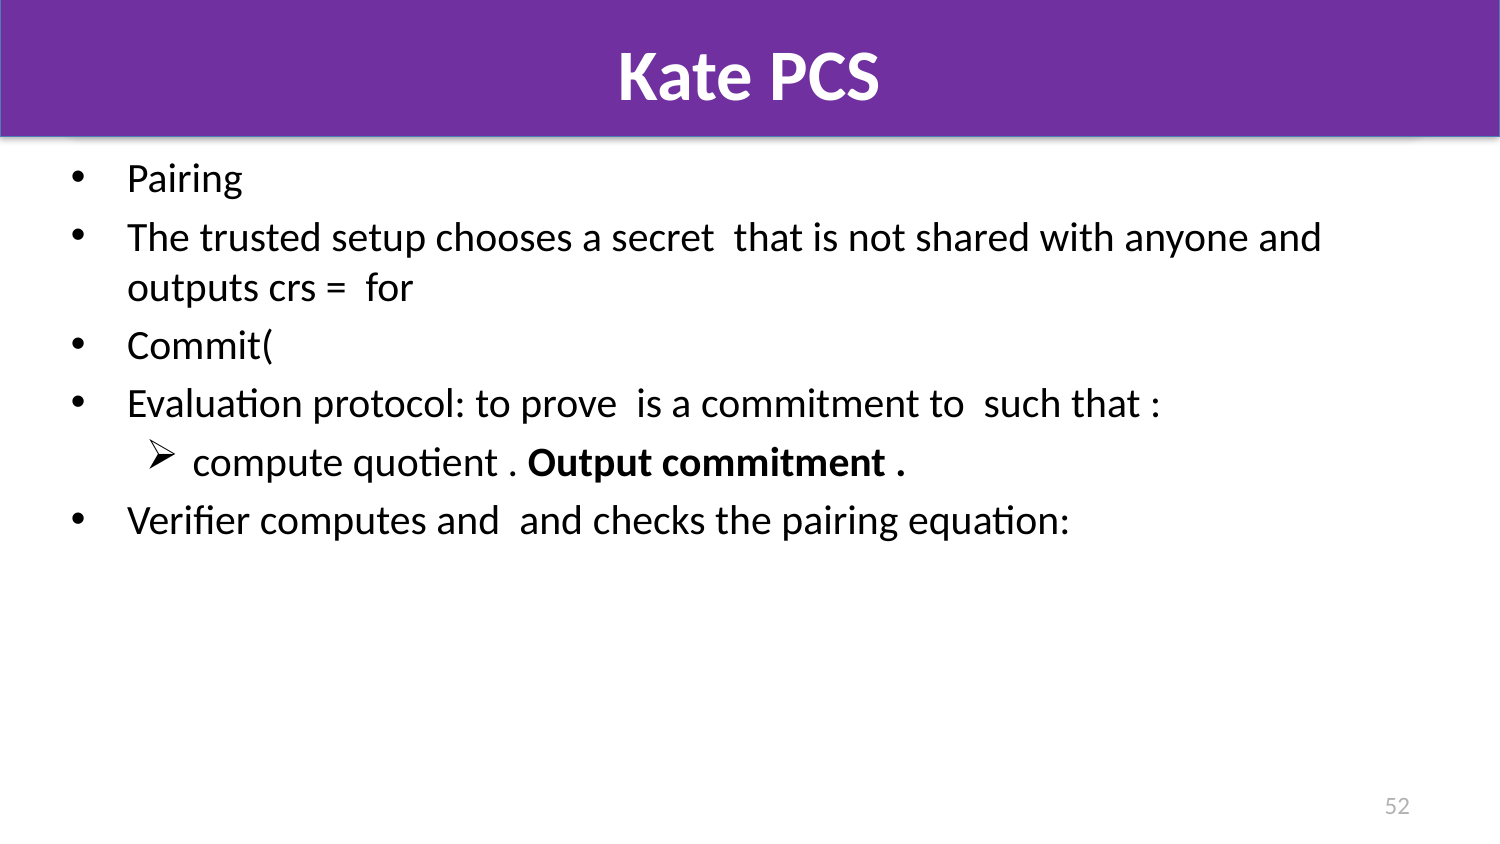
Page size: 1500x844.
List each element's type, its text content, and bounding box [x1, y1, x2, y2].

slide_number 52 [1074, 782, 1425, 828]
title Kate PCS [75, 20, 1425, 123]
